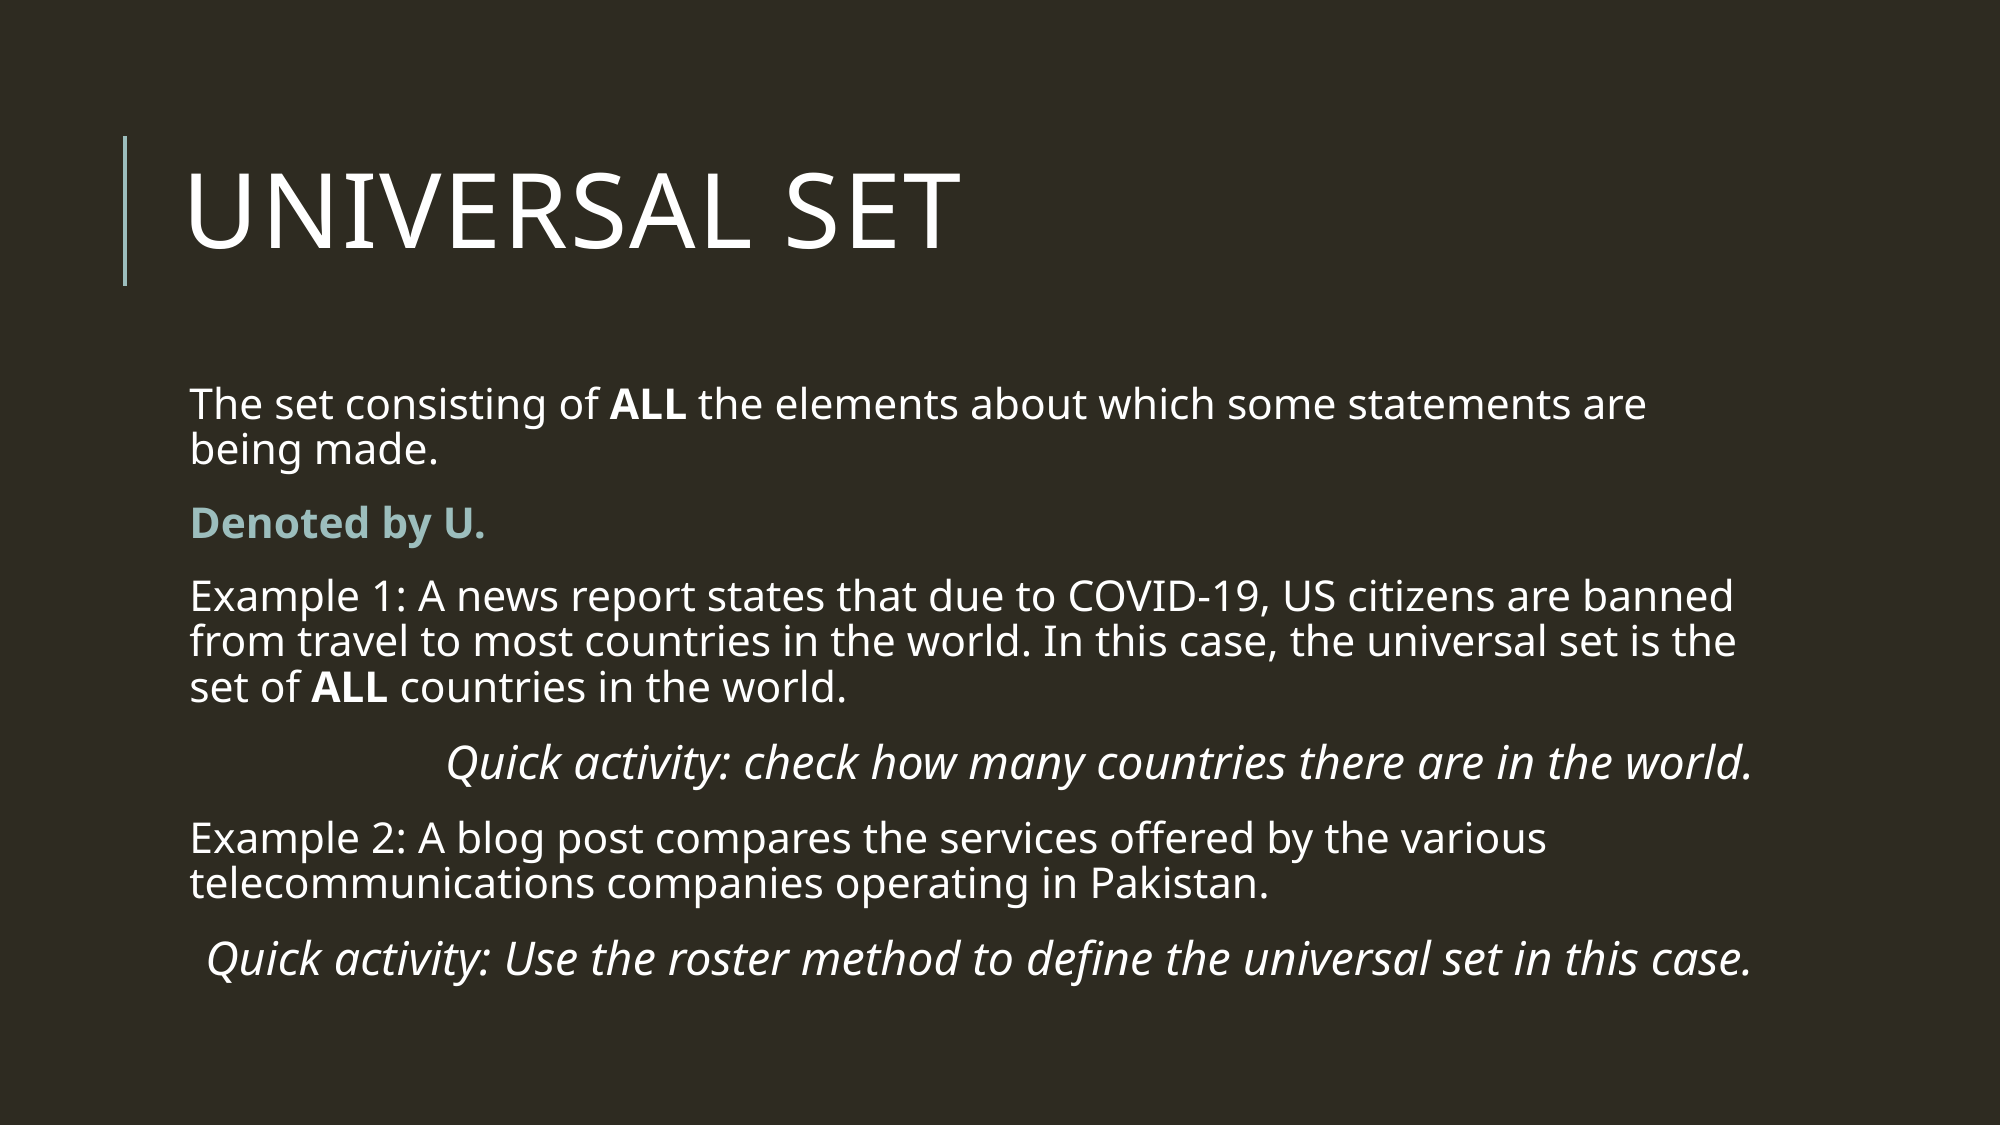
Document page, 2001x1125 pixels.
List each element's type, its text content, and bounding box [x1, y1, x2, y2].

list The set consisting of ALL the elements about which some statements are being made. Denoted by U. Example 1: A news report states that due to COVID-19, US citizens are banned from travel to most countries in the world. In this case, the universal set is the set of ALL countries in the world. Quick activity: check how many countries there are in the world. Example 2: A blog post compares the services offered by the various telecommunications companies operating in Pakistan. Quick activity: Use the roster method to define the universal set in this case. [168, 375, 1763, 1035]
title Universal set [168, 96, 1763, 342]
